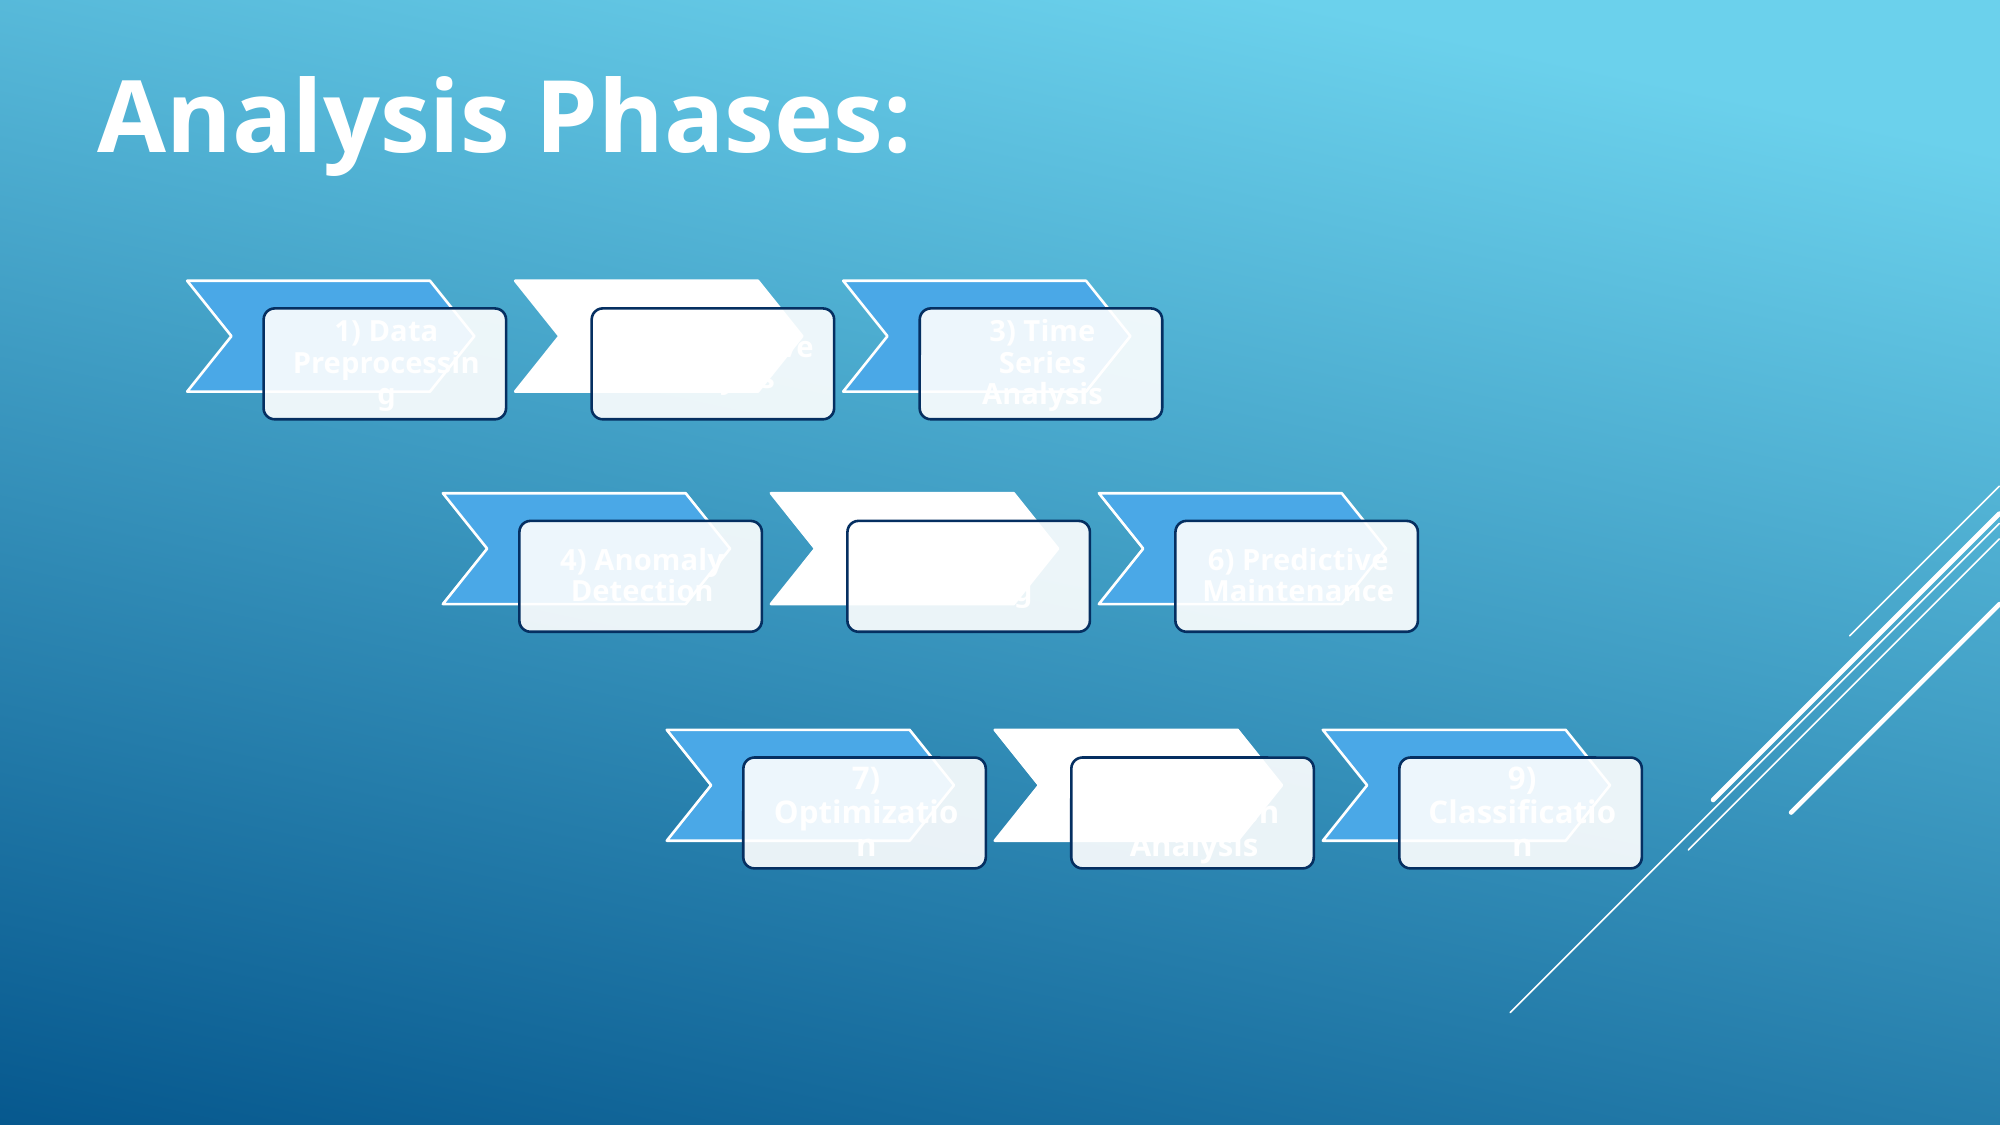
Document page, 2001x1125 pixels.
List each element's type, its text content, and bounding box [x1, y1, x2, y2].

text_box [442, 325, 1419, 800]
text_box Analysis Phases: [56, 45, 928, 180]
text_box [666, 562, 1643, 1036]
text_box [186, 113, 1163, 587]
